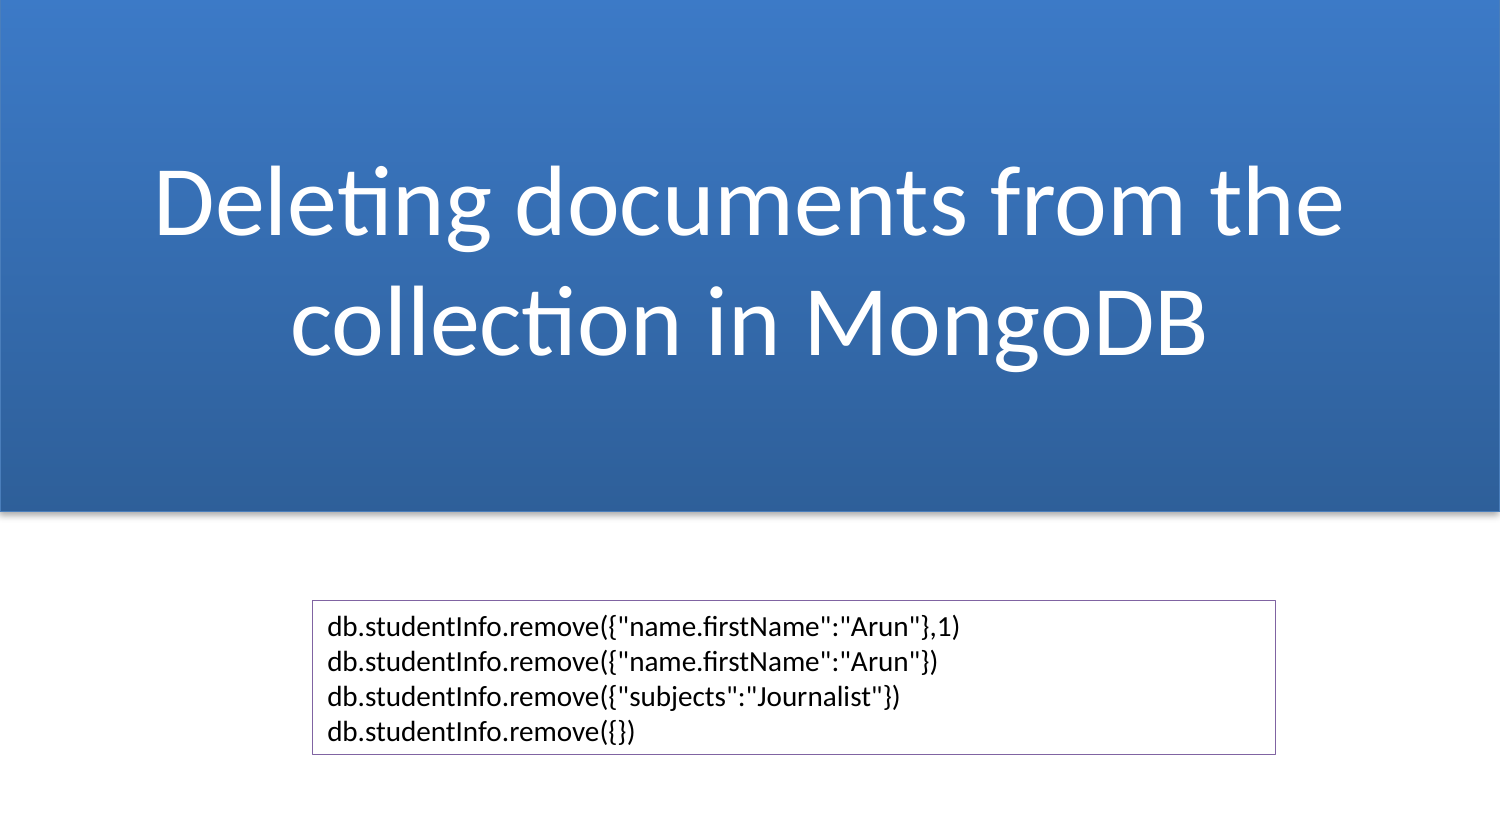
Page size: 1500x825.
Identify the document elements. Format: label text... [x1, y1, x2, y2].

text_box db.studentInfo.remove({"name.firstName":"Arun"},1) db.studentInfo.remove({"name.firstName":"Arun"}) db.studentInfo.remove({"subjects":"Journalist"}) db.studentInfo.remove({}) [310, 598, 1277, 757]
text_box Deleting documents from the collection in MongoDB [0, 0, 1500, 512]
